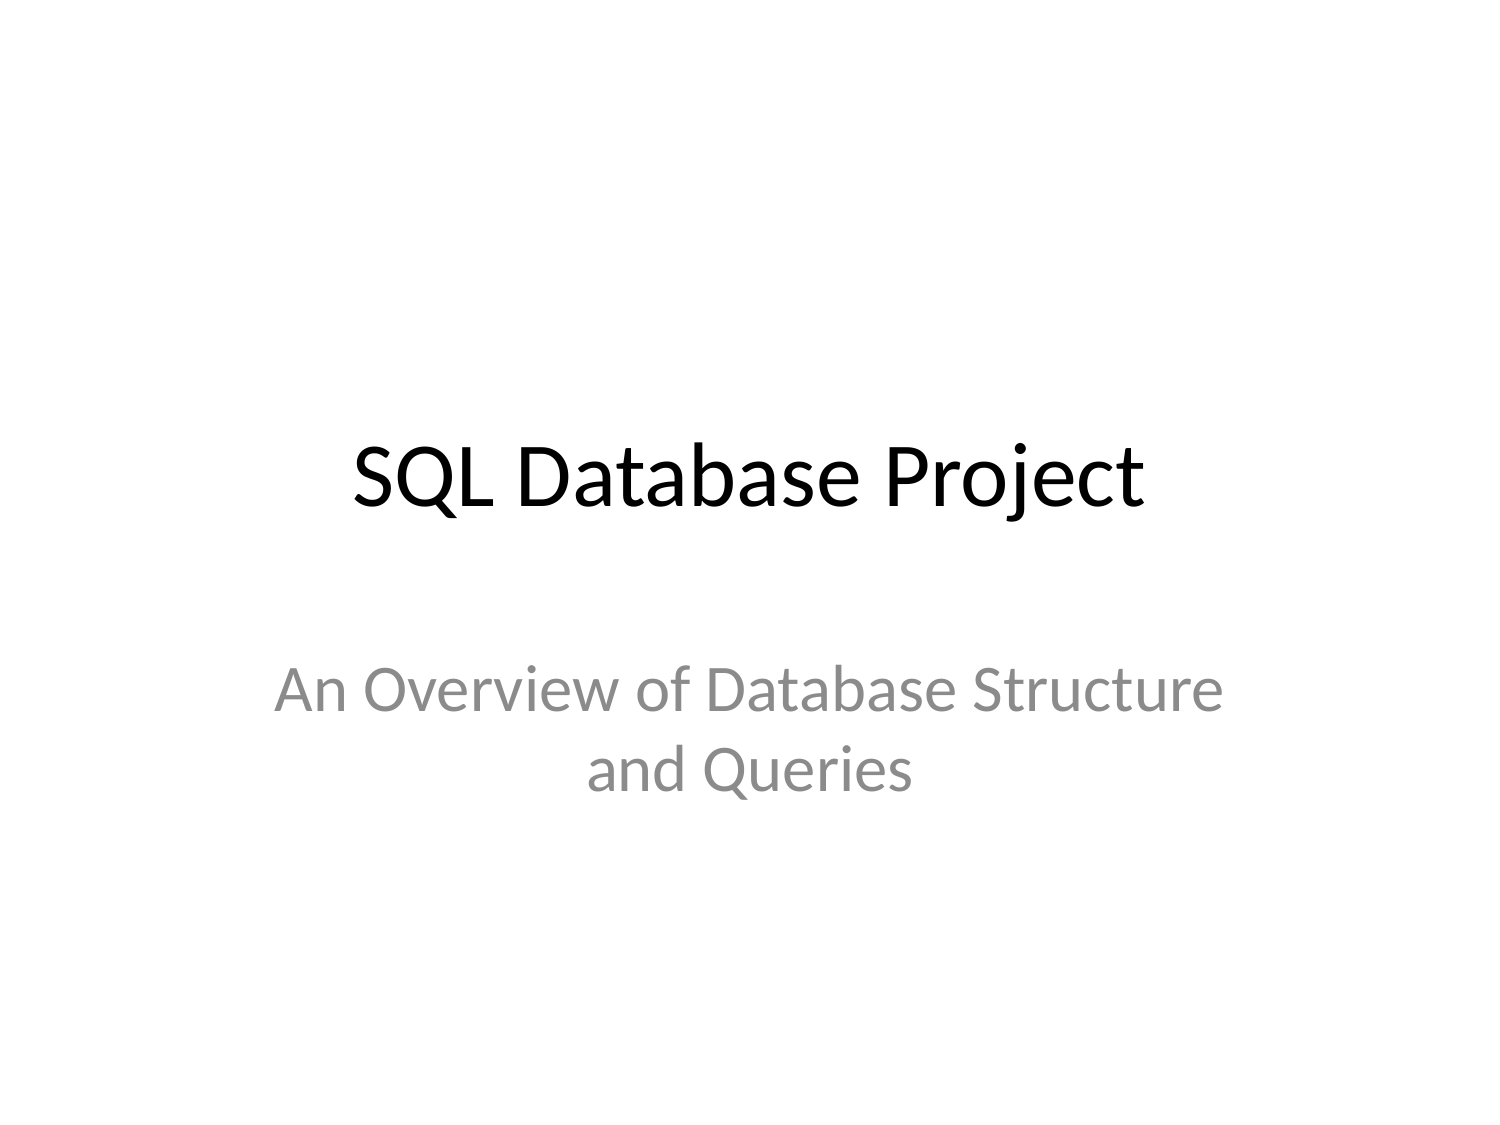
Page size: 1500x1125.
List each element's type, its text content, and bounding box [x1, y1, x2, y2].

title SQL Database Project [112, 349, 1388, 591]
subtitle An Overview of Database Structure and Queries [225, 637, 1275, 925]
